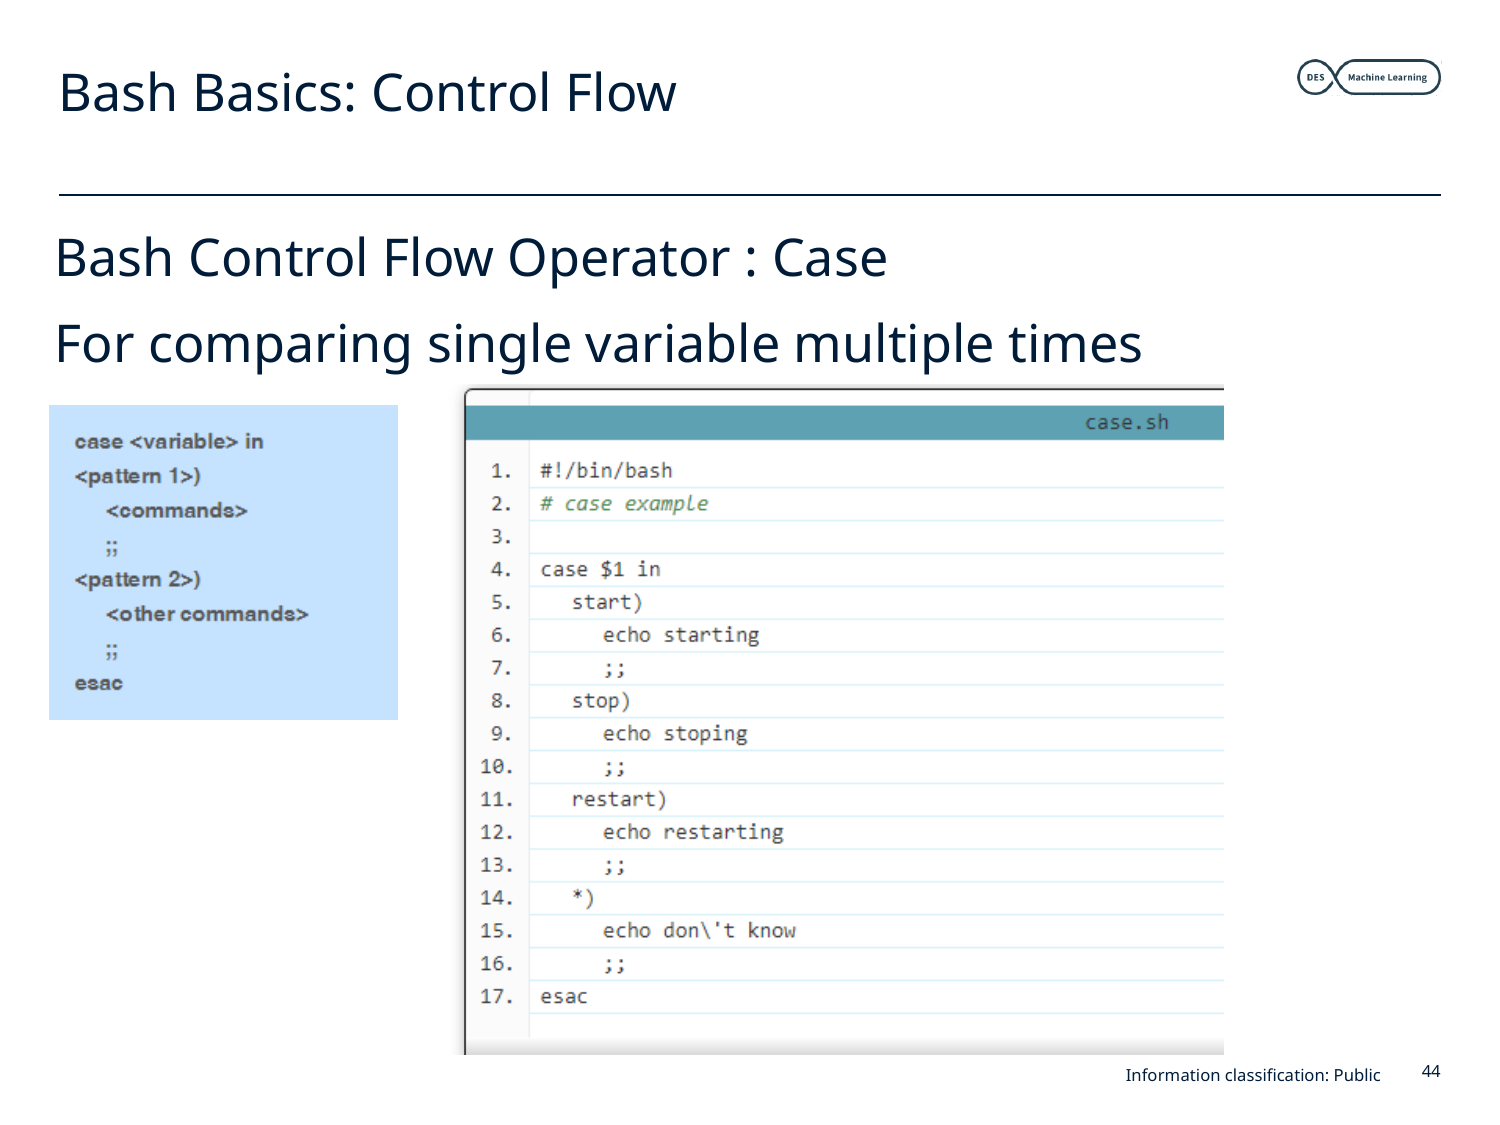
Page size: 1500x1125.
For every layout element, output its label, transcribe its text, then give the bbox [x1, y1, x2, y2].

slide_number 44 [1405, 1060, 1441, 1085]
footer Information classification: Public [874, 1060, 1382, 1085]
picture [49, 405, 398, 720]
picture [416, 384, 1224, 1055]
title Bash Basics: Control Flow [59, 59, 1307, 189]
picture [1307, 59, 1442, 96]
list Bash Control Flow Operator : Case For comparing single variable multiple times [54, 224, 1442, 975]
